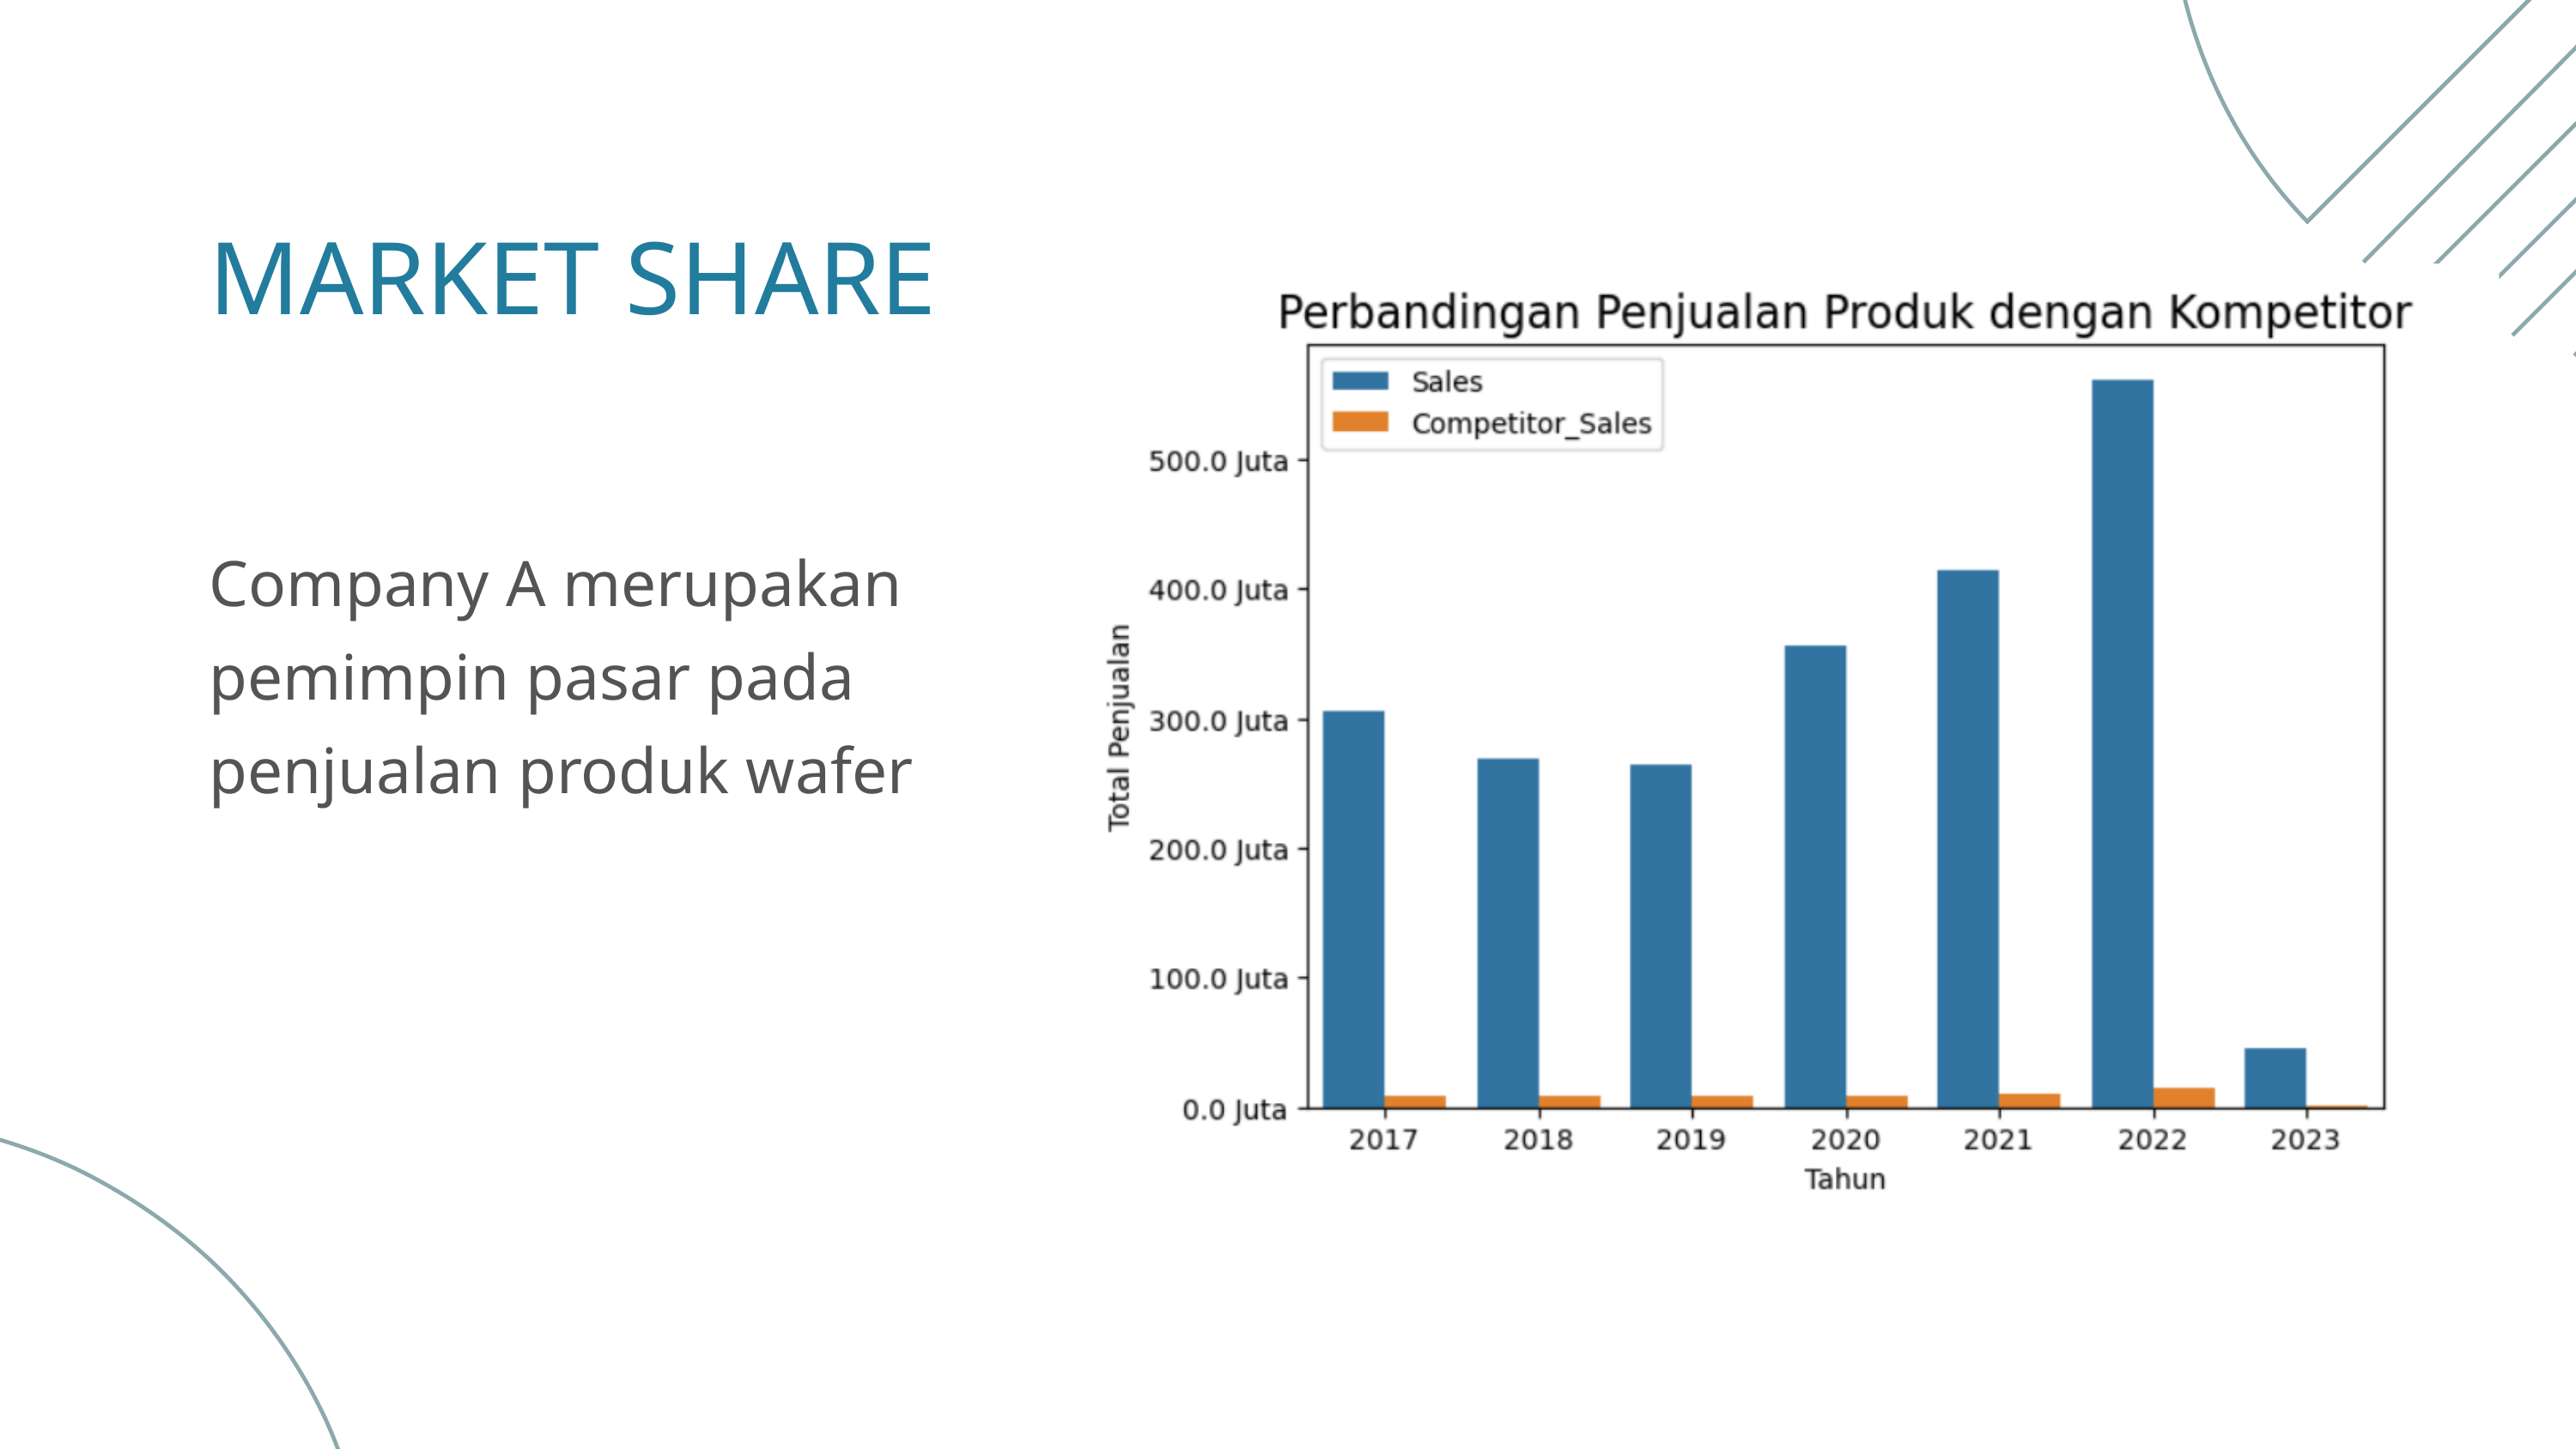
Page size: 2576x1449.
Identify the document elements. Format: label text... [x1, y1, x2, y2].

text_box [1077, 264, 2500, 1226]
text_box Company A merupakan pemimpin pasar pada penjualan produk wafer [209, 524, 986, 807]
text_box MARKET SHARE [209, 235, 1191, 336]
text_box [0, 1197, 567, 1449]
